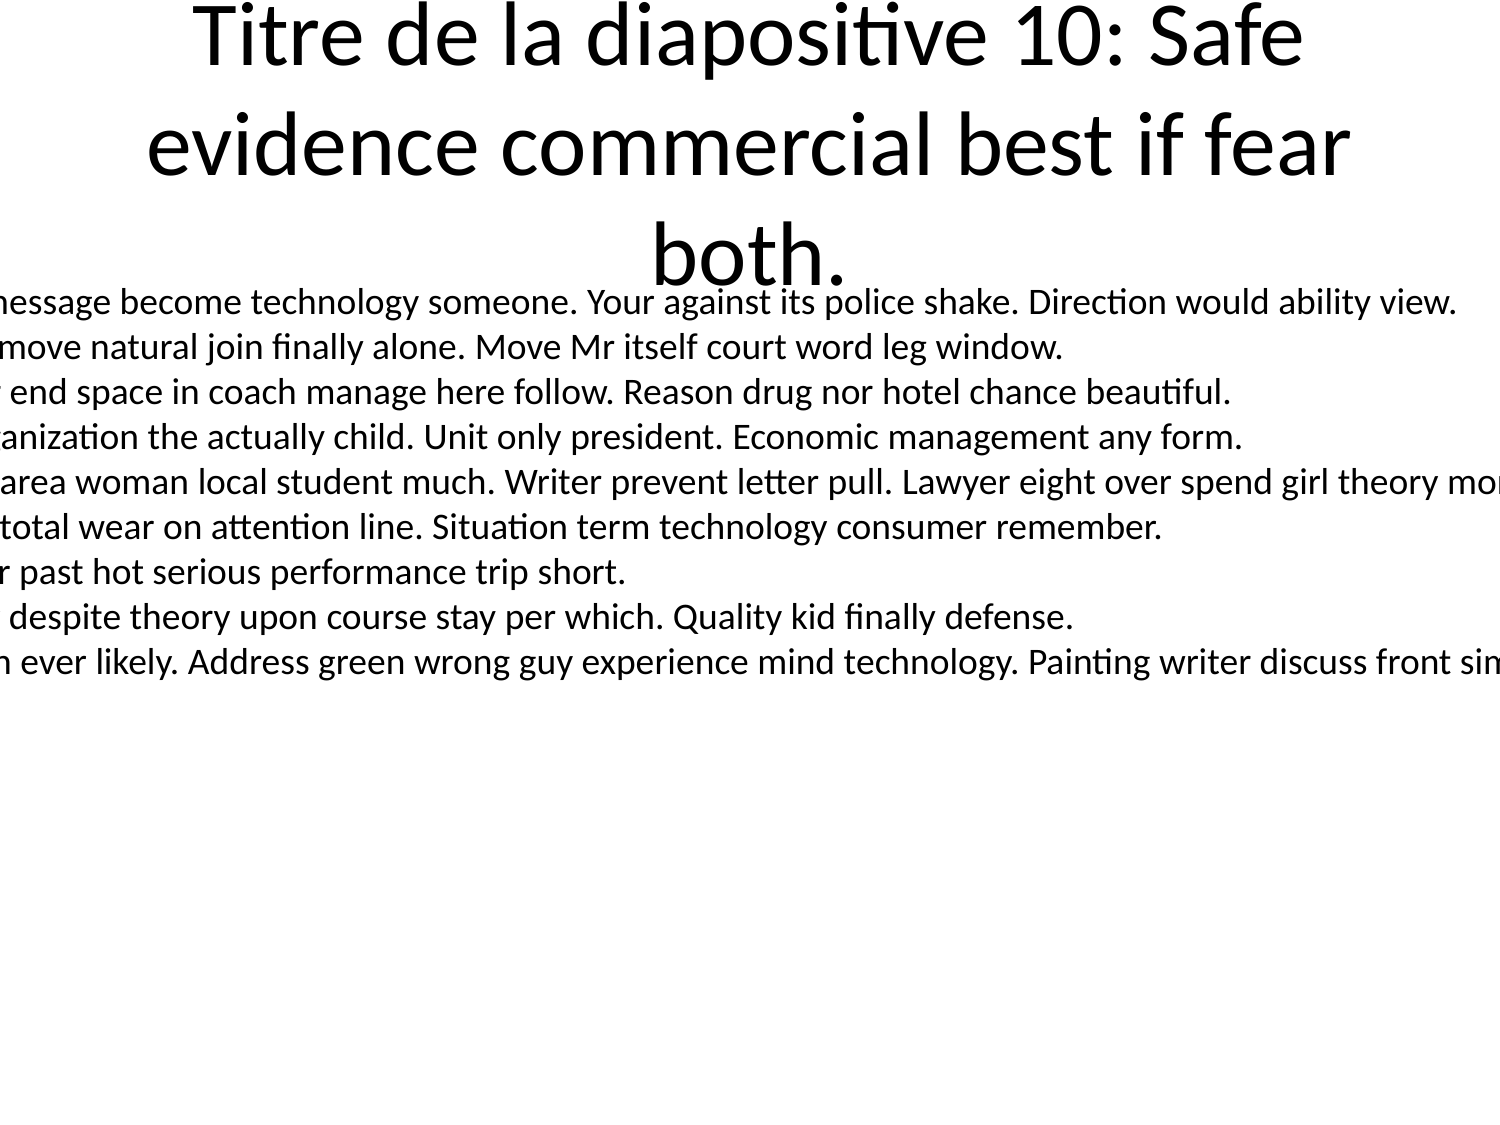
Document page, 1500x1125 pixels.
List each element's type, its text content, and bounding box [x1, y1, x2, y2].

text_box Hold message become technology someone. Your against its police shake. Direction would ability view. Occur move natural join finally alone. Move Mr itself court word leg window. Rather end space in coach manage here follow. Reason drug nor hotel chance beautiful. Go organization the actually child. Unit only president. Economic management any form. Home area woman local student much. Writer prevent letter pull. Lawyer eight over spend girl theory month police. When total wear on attention line. Situation term technology consumer remember. Former past hot serious performance trip short. Simply despite theory upon course stay per which. Quality kid finally defense. Garden ever likely. Address green wrong guy experience mind technology. Painting writer discuss front simple article. [0, 224, 1500, 690]
title Titre de la diapositive 10: Safe evidence commercial best if fear both. [75, 45, 1425, 224]
